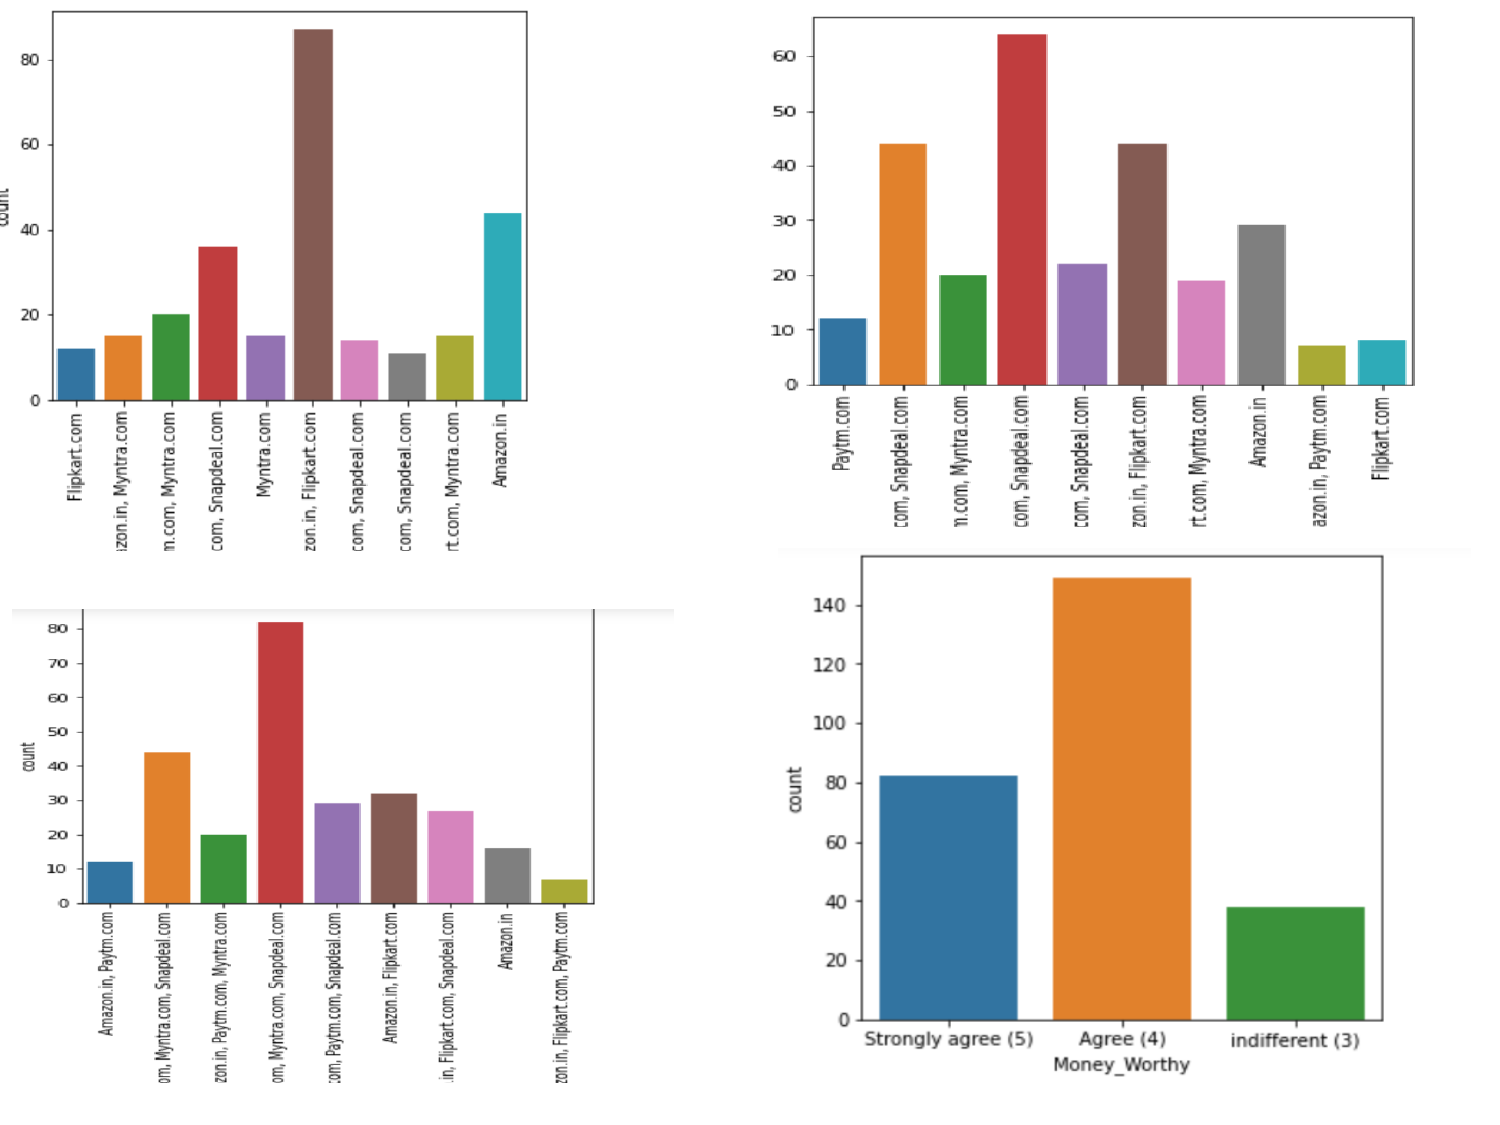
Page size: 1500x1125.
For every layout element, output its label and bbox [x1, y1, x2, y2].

picture [11, 609, 675, 1083]
list [777, 547, 1471, 1083]
picture [0, 0, 692, 551]
picture [761, 0, 1500, 528]
